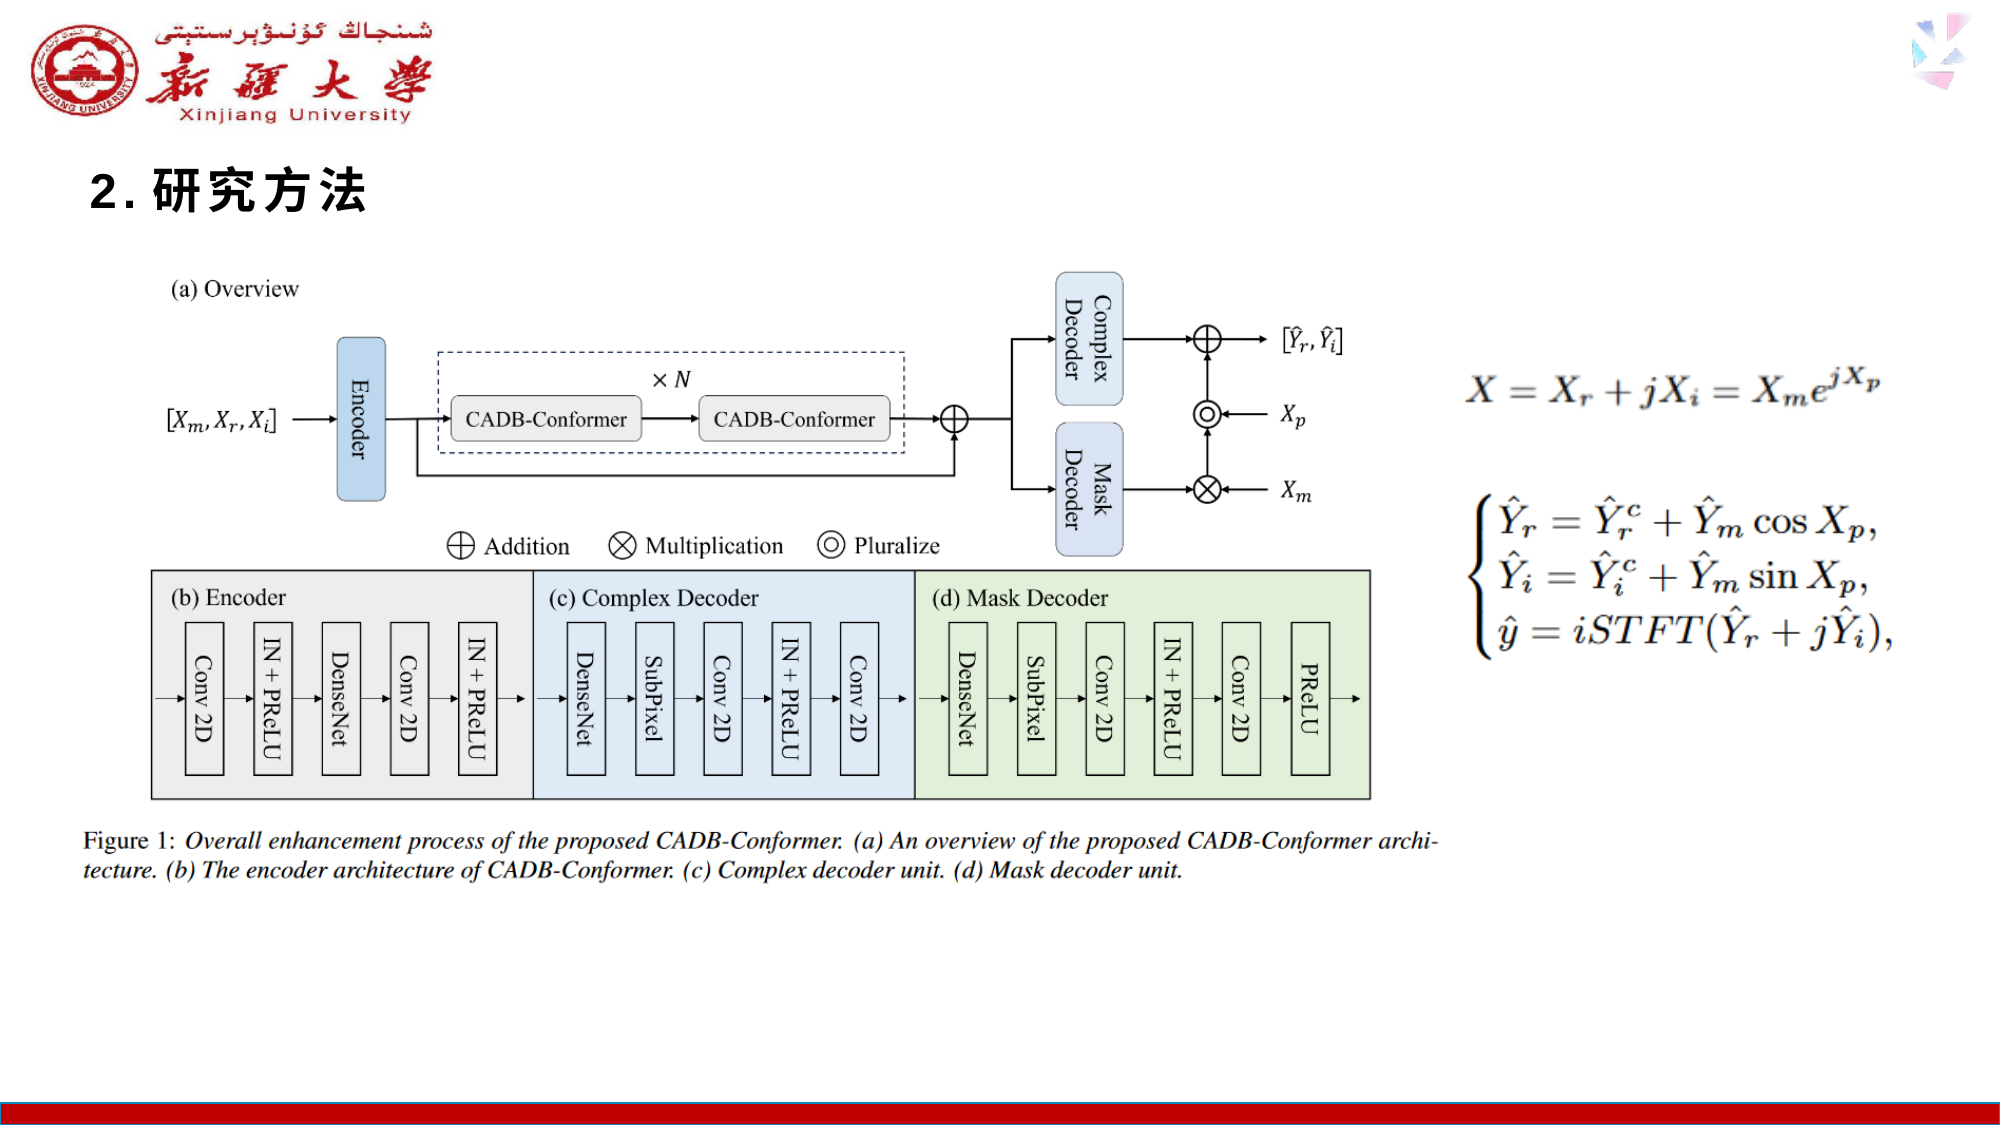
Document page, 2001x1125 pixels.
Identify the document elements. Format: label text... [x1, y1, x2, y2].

text_box [0, 1102, 2000, 1125]
picture [74, 258, 1901, 890]
picture [0, 0, 482, 143]
text_box 2.研究方法 [74, 143, 429, 247]
picture [1881, 0, 2000, 101]
